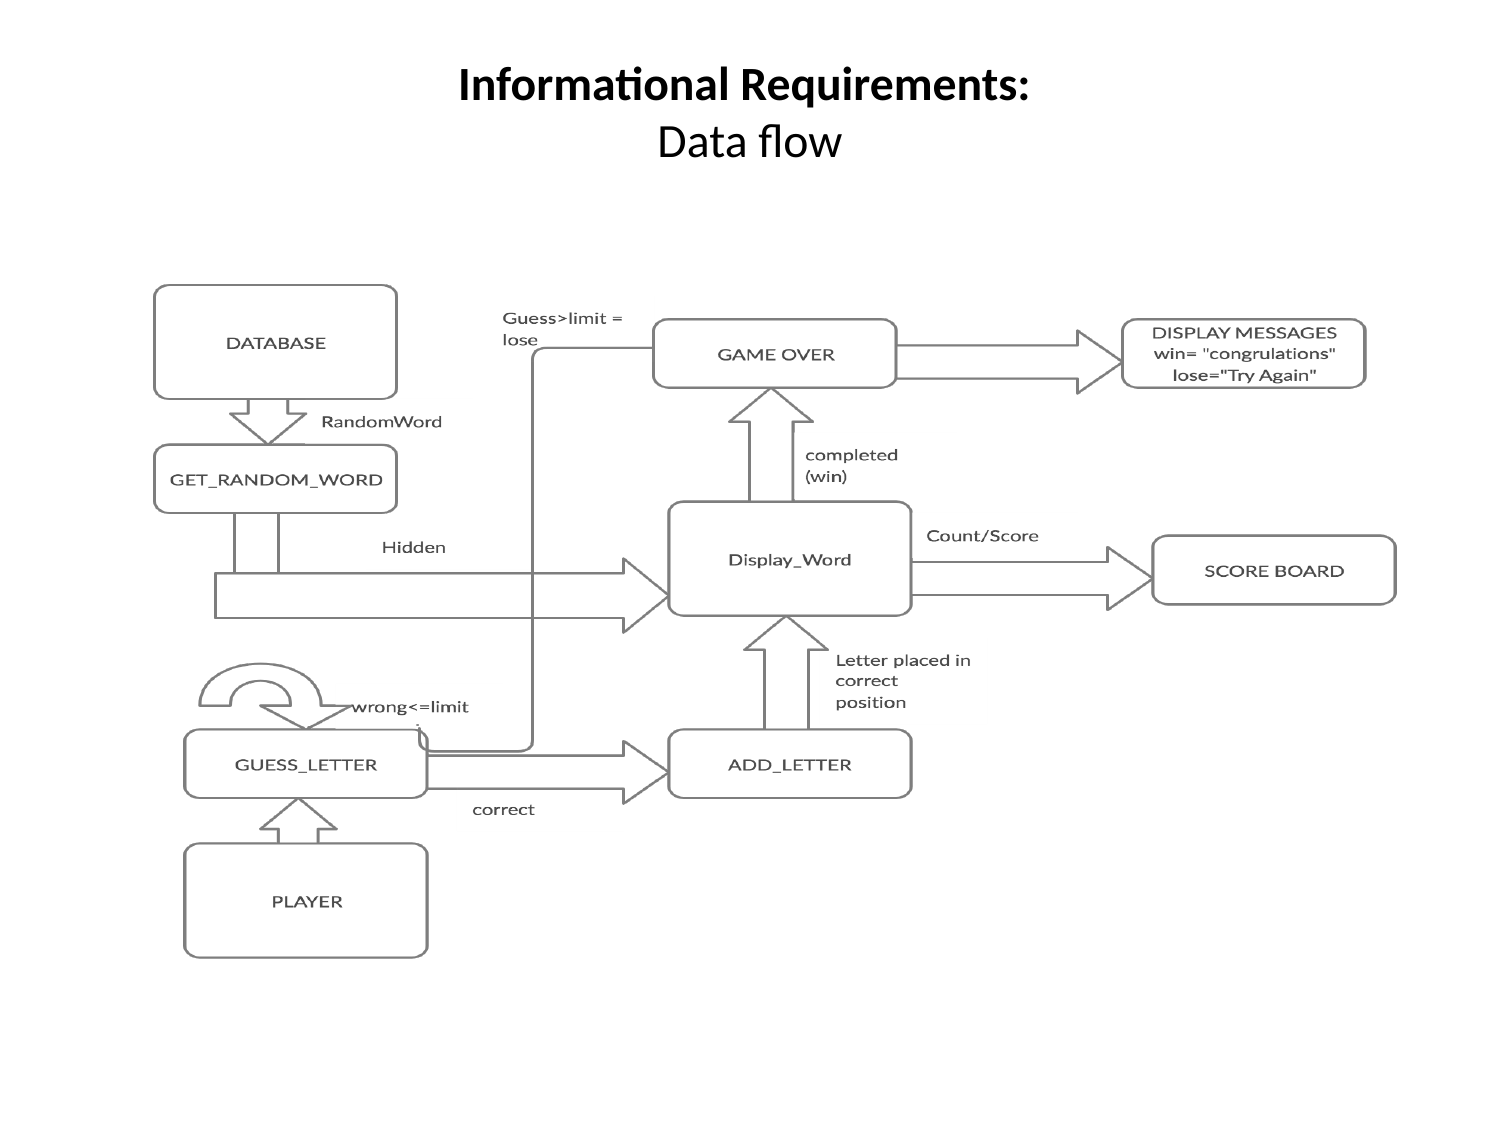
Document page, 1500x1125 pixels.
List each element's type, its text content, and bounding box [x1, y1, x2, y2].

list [74, 262, 1426, 1006]
title Informational Requirements: Data flow [75, 45, 1425, 233]
